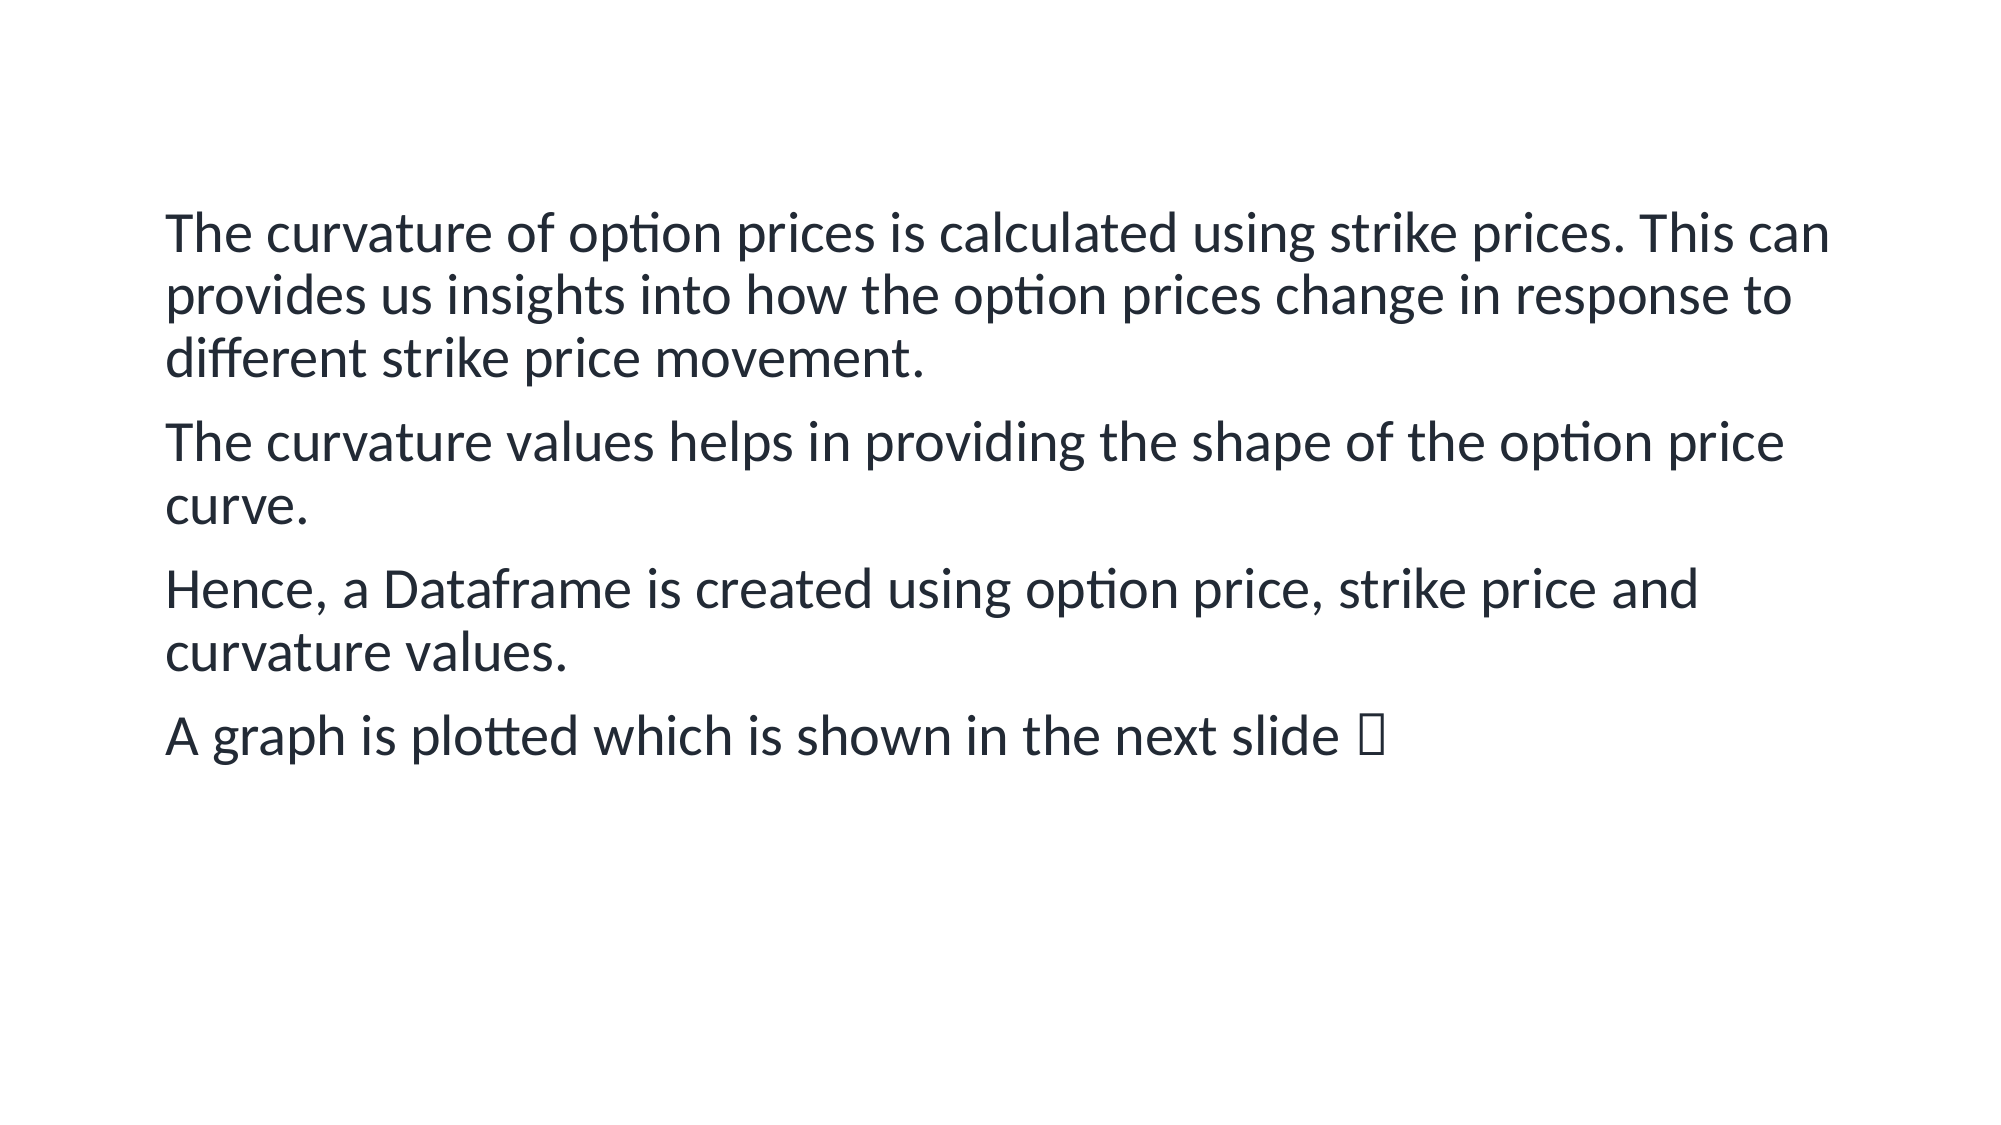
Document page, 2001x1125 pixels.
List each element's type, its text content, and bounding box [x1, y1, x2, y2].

list The curvature of option prices is calculated using strike prices. This can provides us insights into how the option prices change in response to different strike price movement. The curvature values helps in providing the shape of the option price curve. Hence, a Dataframe is created using option price, strike price and curvature values. A graph is plotted which is shown in the next slide  [150, 194, 1876, 908]
